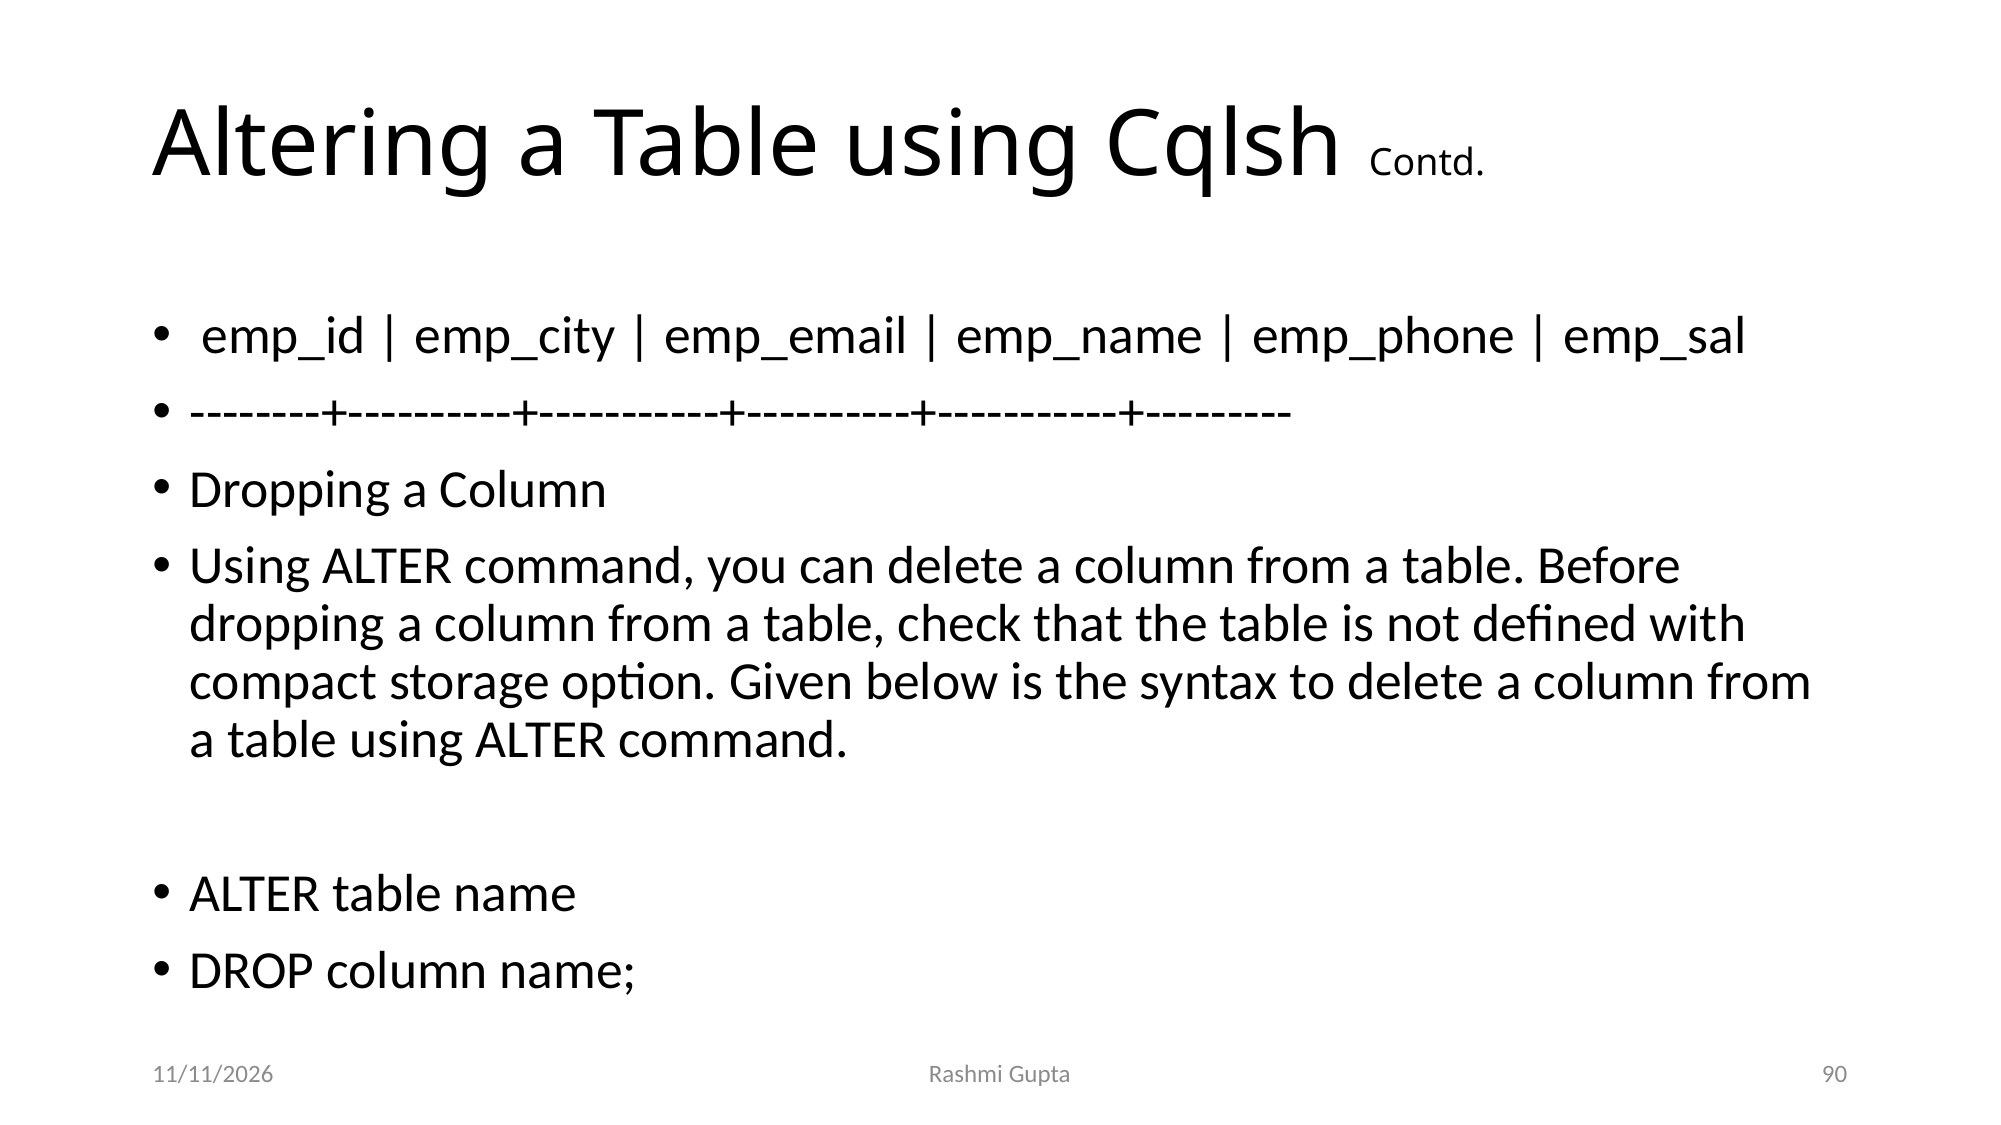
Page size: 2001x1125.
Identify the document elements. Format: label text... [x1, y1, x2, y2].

footer Rashmi Gupta [662, 1042, 1338, 1103]
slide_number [137, 1042, 588, 1103]
slide_number 90 [1412, 1042, 1863, 1103]
list emp_id | emp_city | emp_email | emp_name | emp_phone | emp_sal --------+----------+-----------+----------+-----------+--------- Dropping a Column Using ALTER command, you can delete a column from a table. Before dropping a column from a table, check that the table is not defined with compact storage option. Given below is the syntax to delete a column from a table using ALTER command. ALTER table name DROP column name; [137, 299, 1863, 1014]
title Altering a Table using Cqlsh Contd. [137, 59, 1863, 278]
